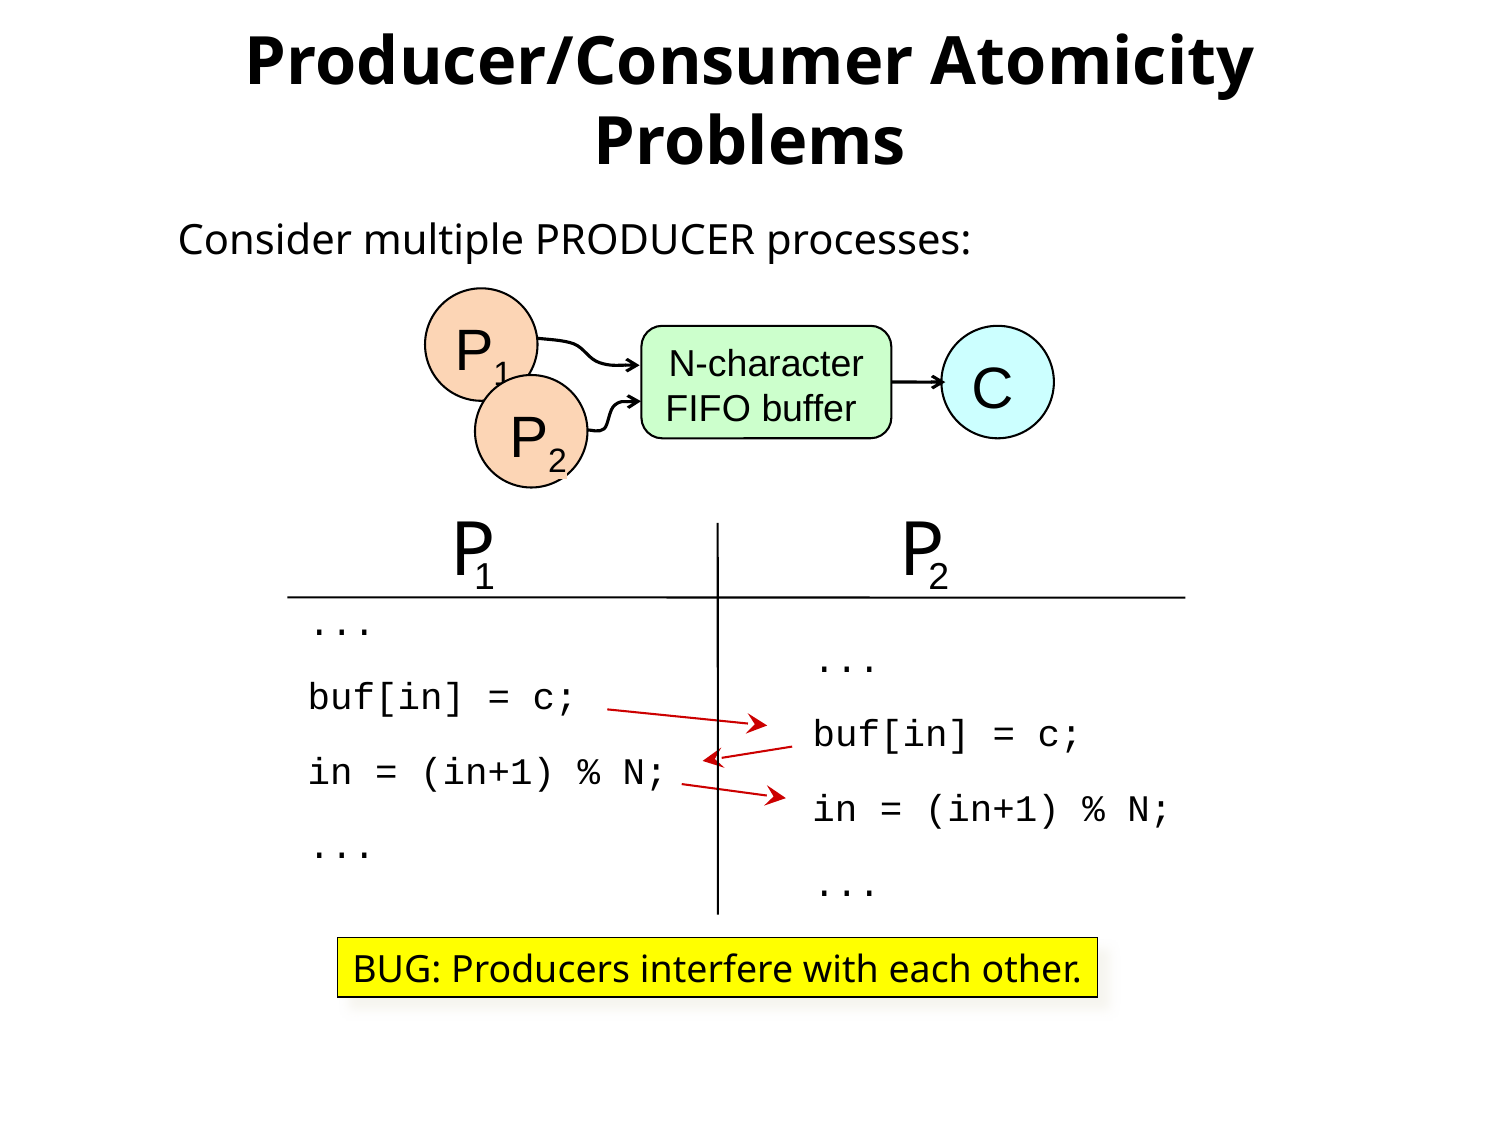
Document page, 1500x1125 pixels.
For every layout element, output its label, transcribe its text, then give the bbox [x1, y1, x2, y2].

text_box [424, 288, 1055, 398]
text_box BUG: Producers interfere with each other. [337, 937, 1098, 998]
text_box Consider multiple PRODUCER processes: [162, 205, 987, 270]
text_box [287, 400, 1195, 915]
title Producer/Consumer Atomicity Problems [75, 45, 1425, 150]
